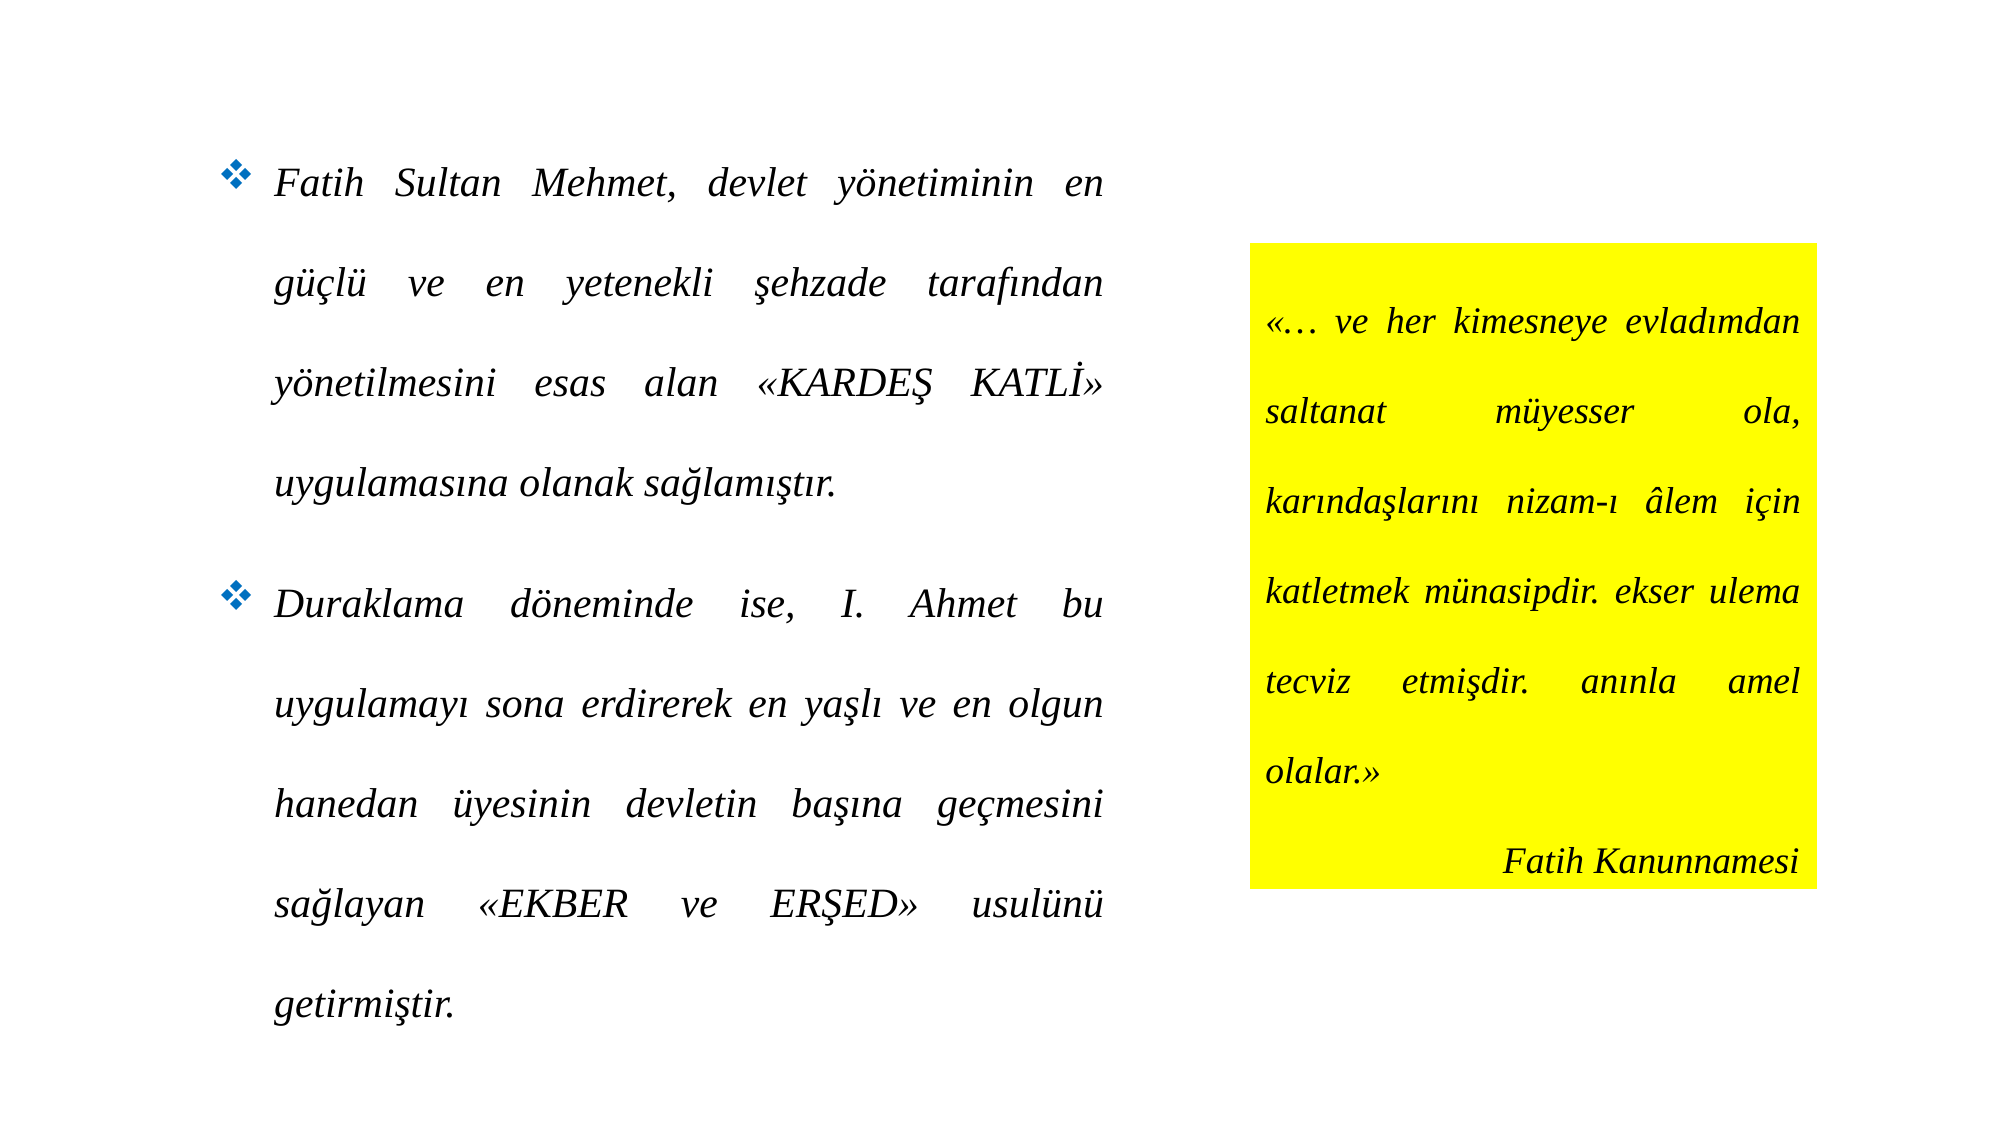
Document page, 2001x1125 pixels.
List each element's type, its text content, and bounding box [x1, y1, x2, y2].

text_box Fatih Sultan Mehmet, devlet yönetiminin en güçlü ve en yetenekli şehzade tarafından yönetilmesini esas alan «KARDEŞ KATLİ» uygulamasına olanak sağlamıştır. Duraklama döneminde ise, I. Ahmet bu uygulamayı sona erdirerek en yaşlı ve en olgun hanedan üyesinin devletin başına geçmesini sağlayan «EKBER ve ERŞED» usulünü getirmiştir. [203, 97, 1120, 1034]
text_box «… ve her kimesneye evladımdan saltanat müyesser ola, karındaşlarını nizam-ı âlem için katletmek münasipdir. ekser ulema tecviz etmişdir. anınla amel olalar.» Fatih Kanunnamesi [1250, 243, 1817, 889]
